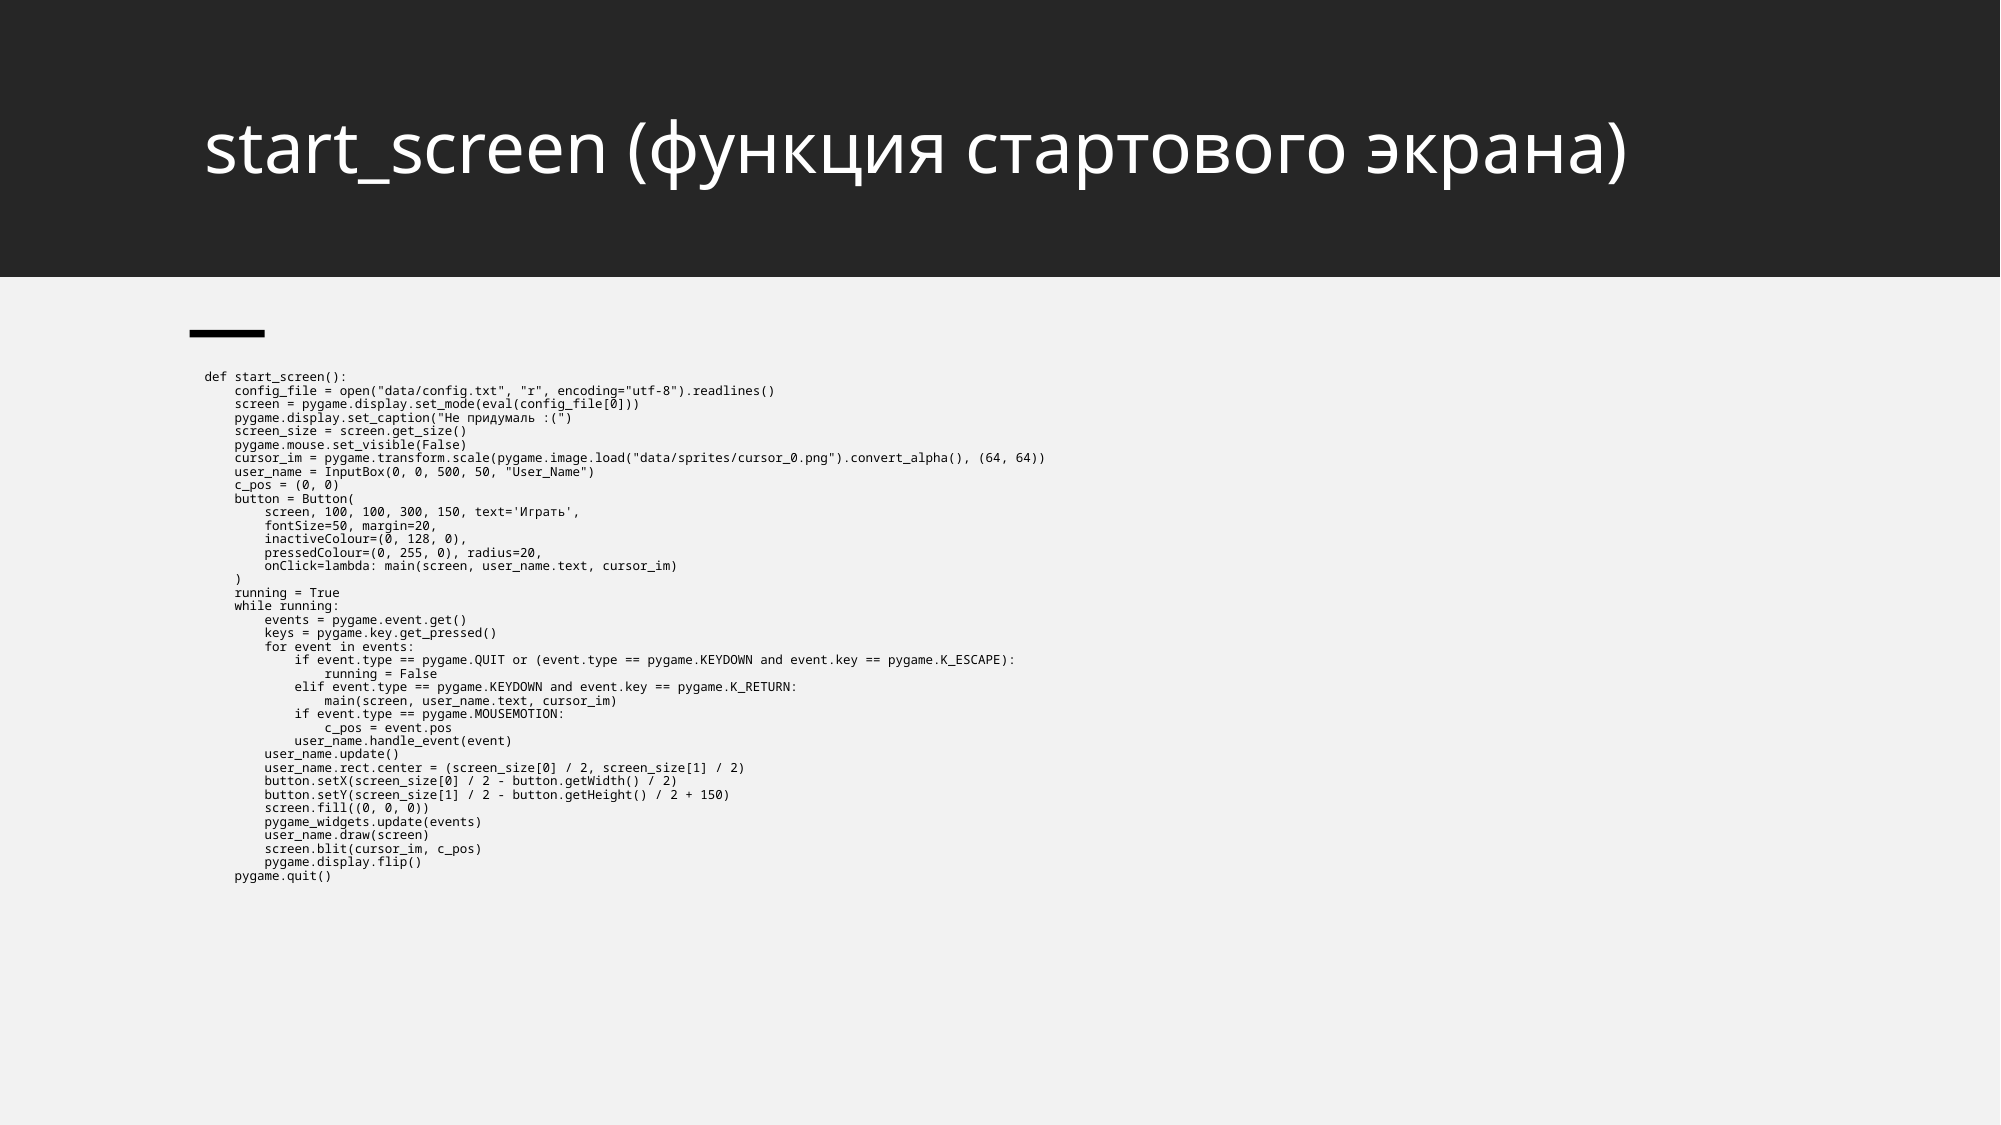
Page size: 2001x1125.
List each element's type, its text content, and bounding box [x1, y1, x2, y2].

text_box [0, 0, 2000, 276]
text_box [189, 329, 266, 338]
text_box [0, 276, 2000, 1125]
title start_screen (функция стартового экрана) [189, 104, 1812, 253]
list def start_screen(): config_file = open("data/config.txt", "r", encoding="utf-8").readlines() screen = pygame.display.set_mode(eval(config_file[0])) pygame.display.set_caption("Не придумаль :(") screen_size = screen.get_size() pygame.mouse.set_visible(False) cursor_im = pygame.transform.scale(pygame.image.load("data/sprites/cursor_0.png").convert_alpha(), (64, 64)) user_name = InputBox(0, 0, 500, 50, "User_Name") c_pos = (0, 0) button = Button( screen, 100, 100, 300, 150, text='Играть', fontSize=50, margin=20, inactiveColour=(0, 128, 0), pressedColour=(0, 255, 0), radius=20, onClick=lambda: main(screen, user_name.text, cursor_im) ) running = True while running: events = pygame.event.get() keys = pygame.key.get_pressed() for event in events: if event.type == pygame.QUIT or (event.type == pygame.KEYDOWN and event.key == pygame.K_ESCAPE): running = False elif event.type == pygame.KEYDOWN and event.key == pygame.K_RETURN: main(screen, user_name.text, cursor_im) if event.type == pygame.MOUSEMOTION: c_pos = event.pos user_name.handle_event(event) user_name.update() user_name.rect.center = (screen_size[0] / 2, screen_size[1] / 2) button.setX(screen_size[0] / 2 - button.getWidth() / 2) button.setY(screen_size[1] / 2 - button.getHeight() / 2 + 150) screen.fill((0, 0, 0)) pygame_widgets.update(events) user_name.draw(screen) screen.blit(cursor_im, c_pos) pygame.display.flip() pygame.quit() [189, 363, 1811, 1014]
